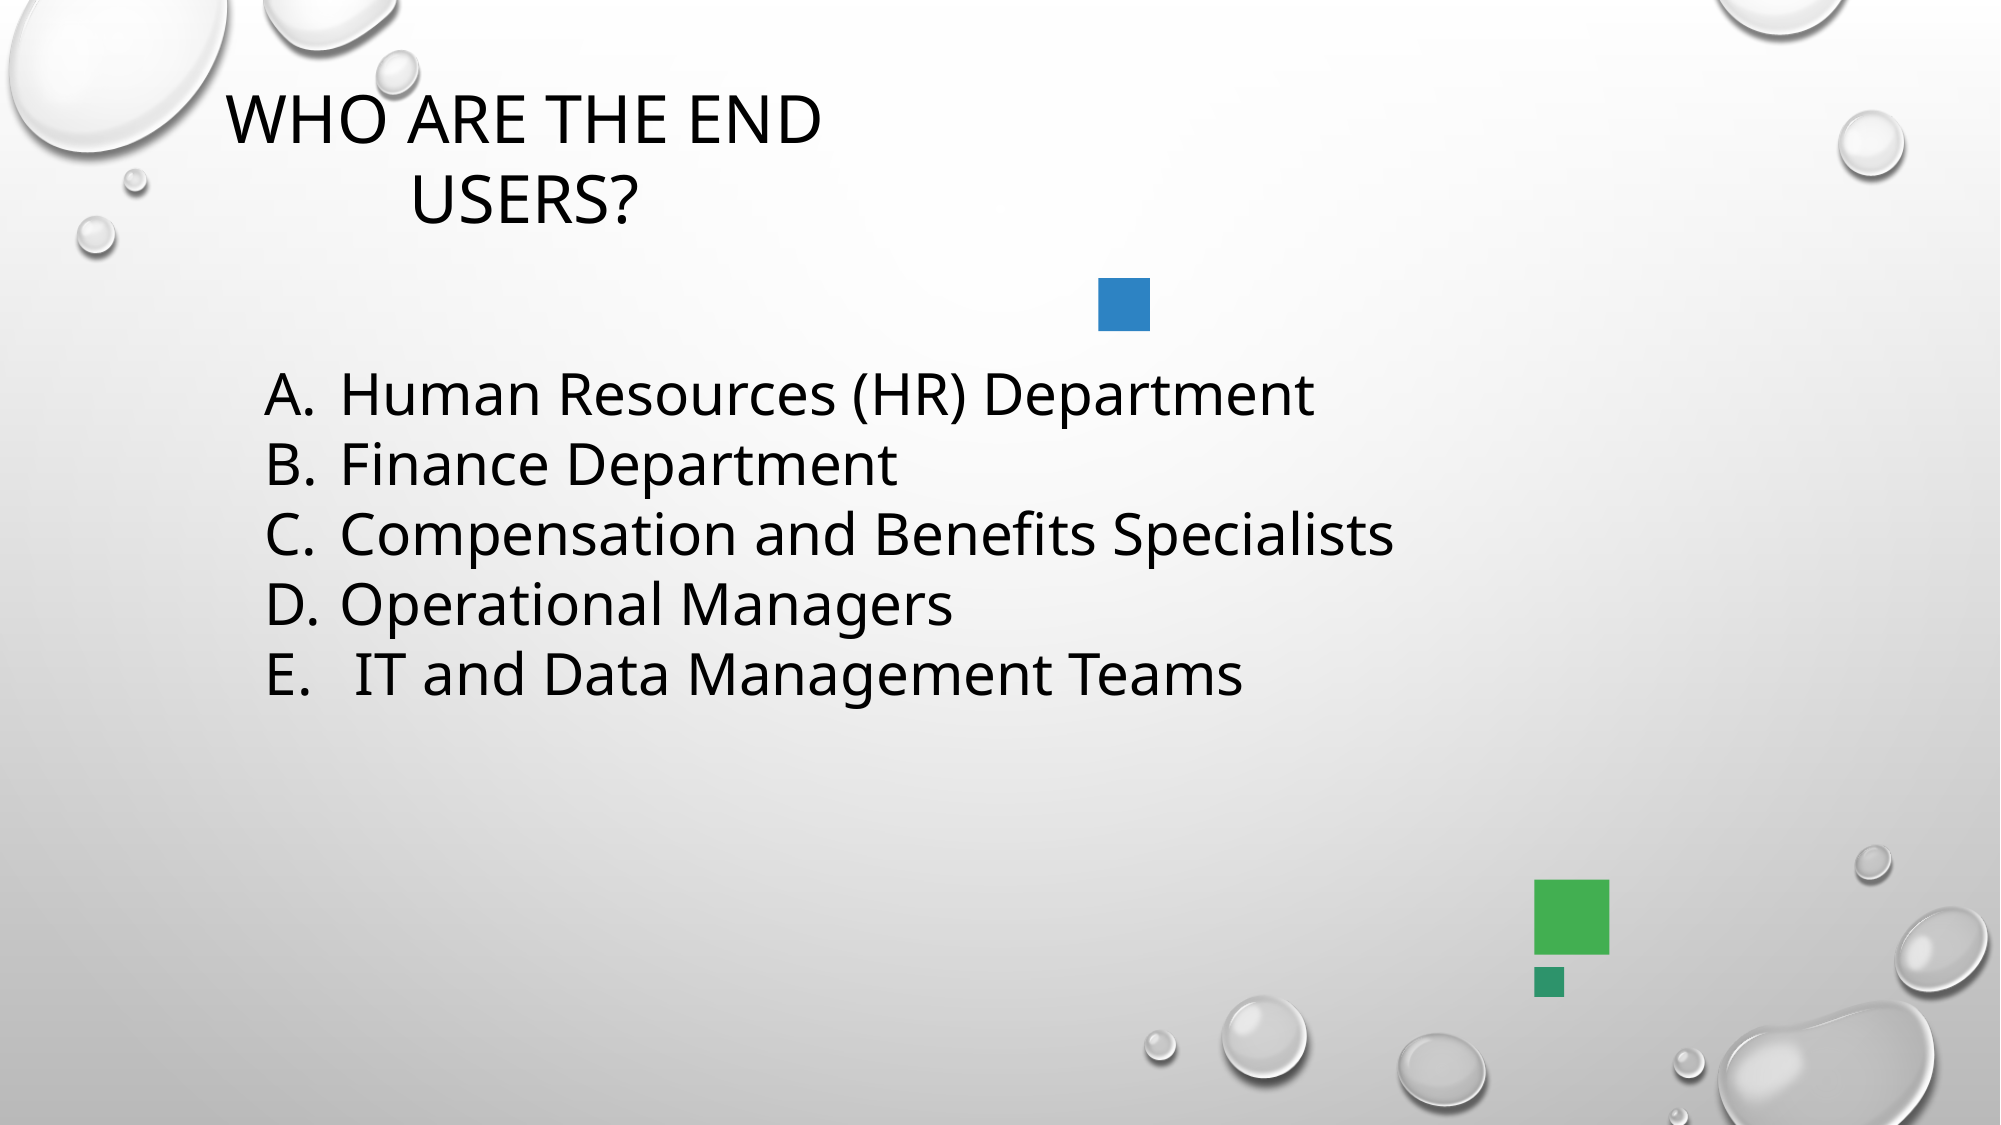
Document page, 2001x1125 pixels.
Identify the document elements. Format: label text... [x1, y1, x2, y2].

text_box Human Resources (HR) Department Finance Department Compensation and Benefits Specialists Operational Managers IT and Data Management Teams [249, 350, 1564, 715]
text_box [1098, 278, 1150, 332]
picture [0, 0, 2000, 1125]
text_box [1534, 879, 1610, 955]
text_box [1534, 967, 1565, 997]
title WHO ARE THE END USERS? [112, 59, 936, 251]
